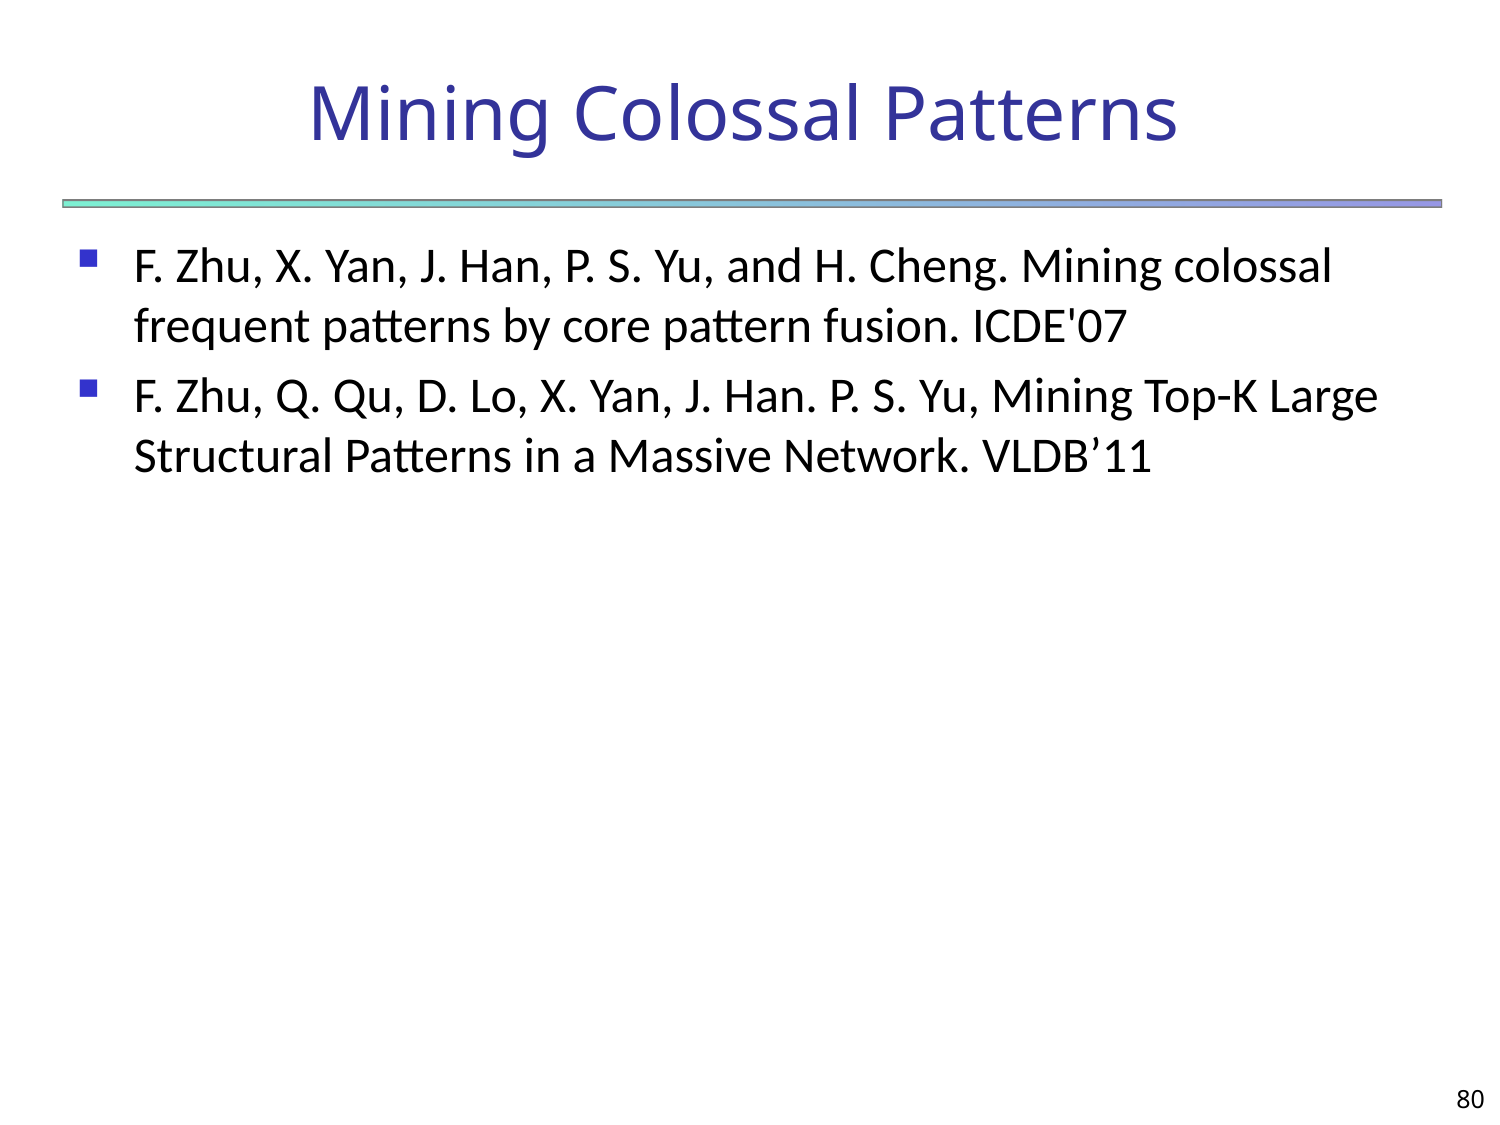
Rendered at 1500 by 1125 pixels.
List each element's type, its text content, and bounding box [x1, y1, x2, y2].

slide_number 80 [1387, 1062, 1500, 1125]
title Mining Colossal Patterns [62, 62, 1425, 163]
list F. Zhu, X. Yan, J. Han, P. S. Yu, and H. Cheng. Mining colossal frequent patterns by core pattern fusion. ICDE'07 F. Zhu, Q. Qu, D. Lo, X. Yan, J. Han. P. S. Yu, Mining Top-K Large Structural Patterns in a Massive Network. VLDB’11 [62, 224, 1438, 1063]
